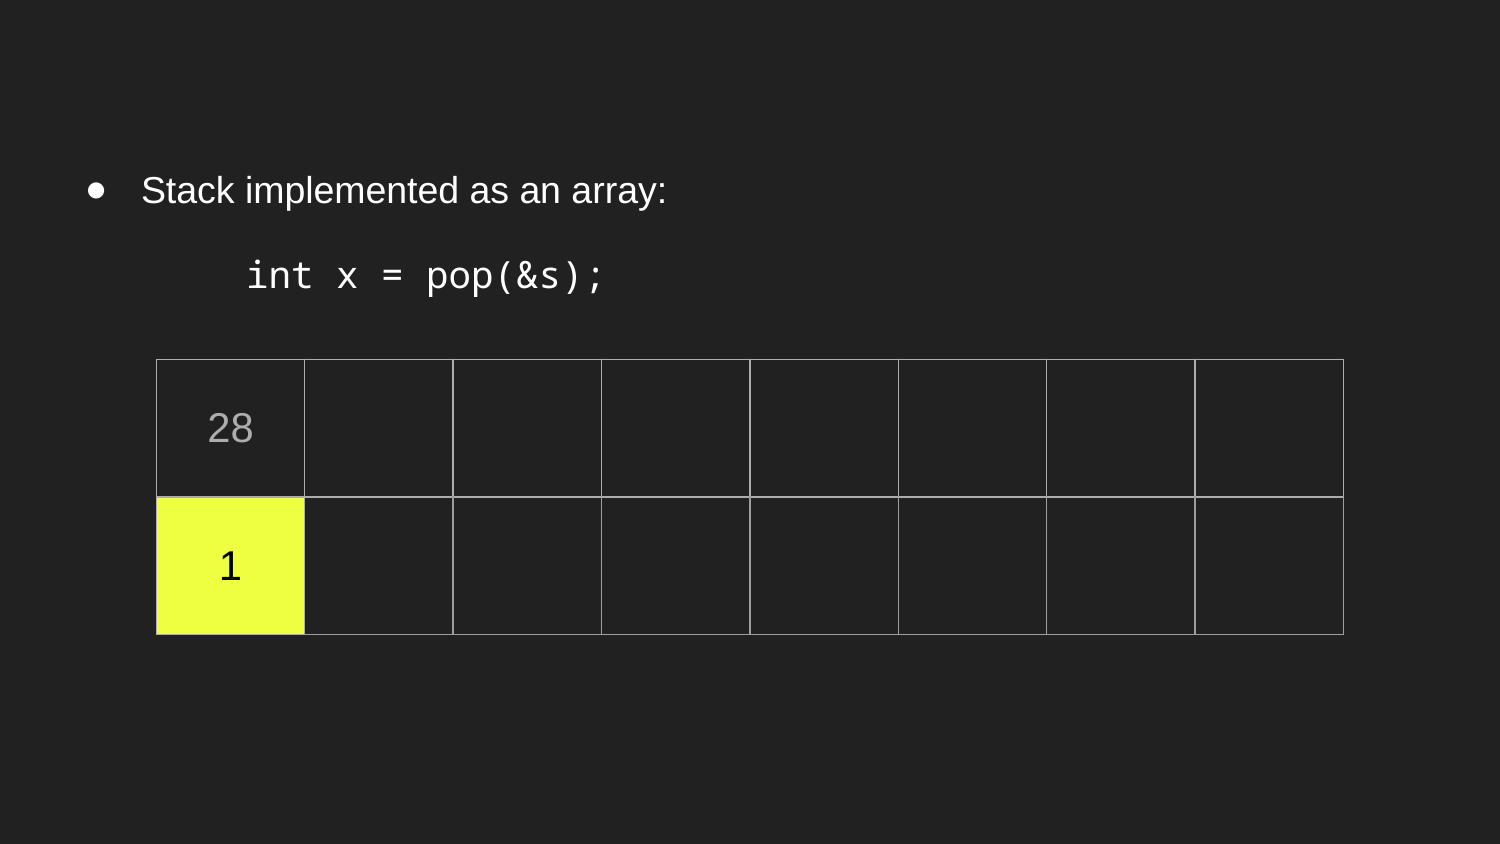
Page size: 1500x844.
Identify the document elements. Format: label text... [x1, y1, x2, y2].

table_cell [305, 498, 452, 634]
table_header [454, 360, 601, 496]
table_cell 1 [157, 498, 304, 634]
table_cell [1196, 498, 1343, 634]
table_header 28 [157, 360, 304, 496]
table_cell [602, 498, 749, 634]
table_cell [454, 498, 601, 634]
table_header [602, 360, 749, 496]
table_cell [1047, 498, 1194, 634]
list Stack implemented as an array: int x = pop(&s); [51, 144, 1449, 675]
table_cell [899, 498, 1046, 634]
table_header [305, 360, 452, 496]
table_header [1047, 360, 1194, 496]
table_cell [751, 498, 898, 634]
table_header [899, 360, 1046, 496]
table_header [751, 360, 898, 496]
table_header [1196, 360, 1343, 496]
